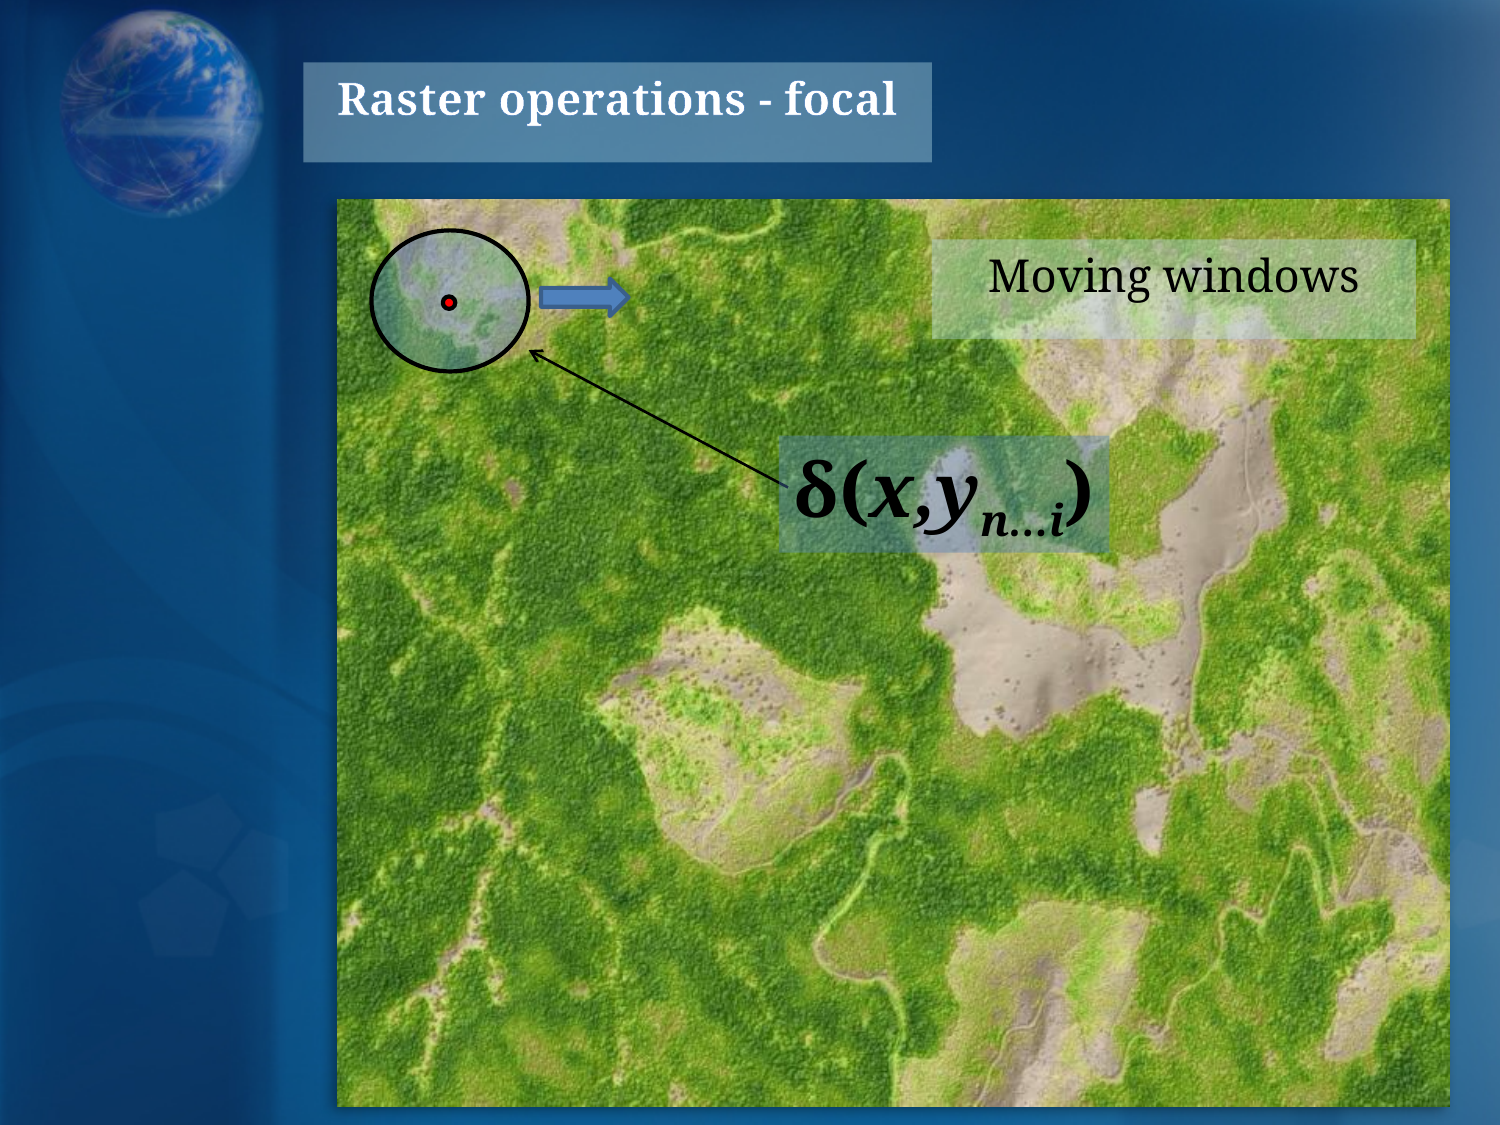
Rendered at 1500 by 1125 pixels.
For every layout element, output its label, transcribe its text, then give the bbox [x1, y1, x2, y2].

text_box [528, 349, 789, 488]
picture [0, 0, 1500, 1125]
text_box Raster operations - focal [303, 62, 932, 163]
